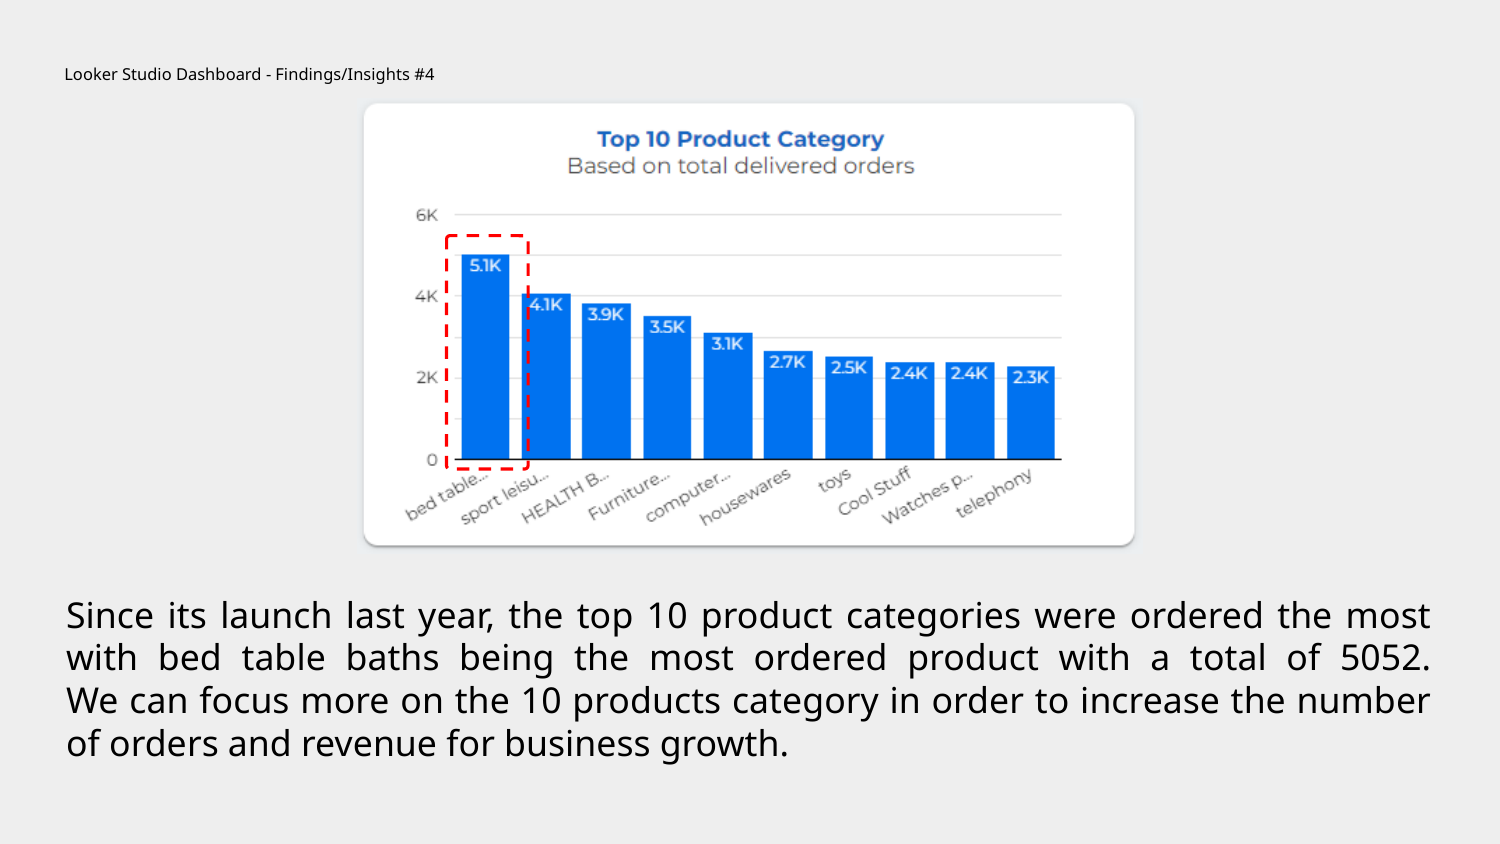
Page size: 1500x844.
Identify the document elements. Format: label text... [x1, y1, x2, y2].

text_box Looker Studio Dashboard - Findings/Insights #4 [49, 52, 595, 99]
title Since its launch last year, the top 10 product categories were ordered the most with bed table baths being the most ordered product with a total of 5052. We can focus more on the 10 products category in order to increase the number of orders and revenue for business growth. [51, 577, 1449, 810]
picture [356, 97, 1143, 555]
